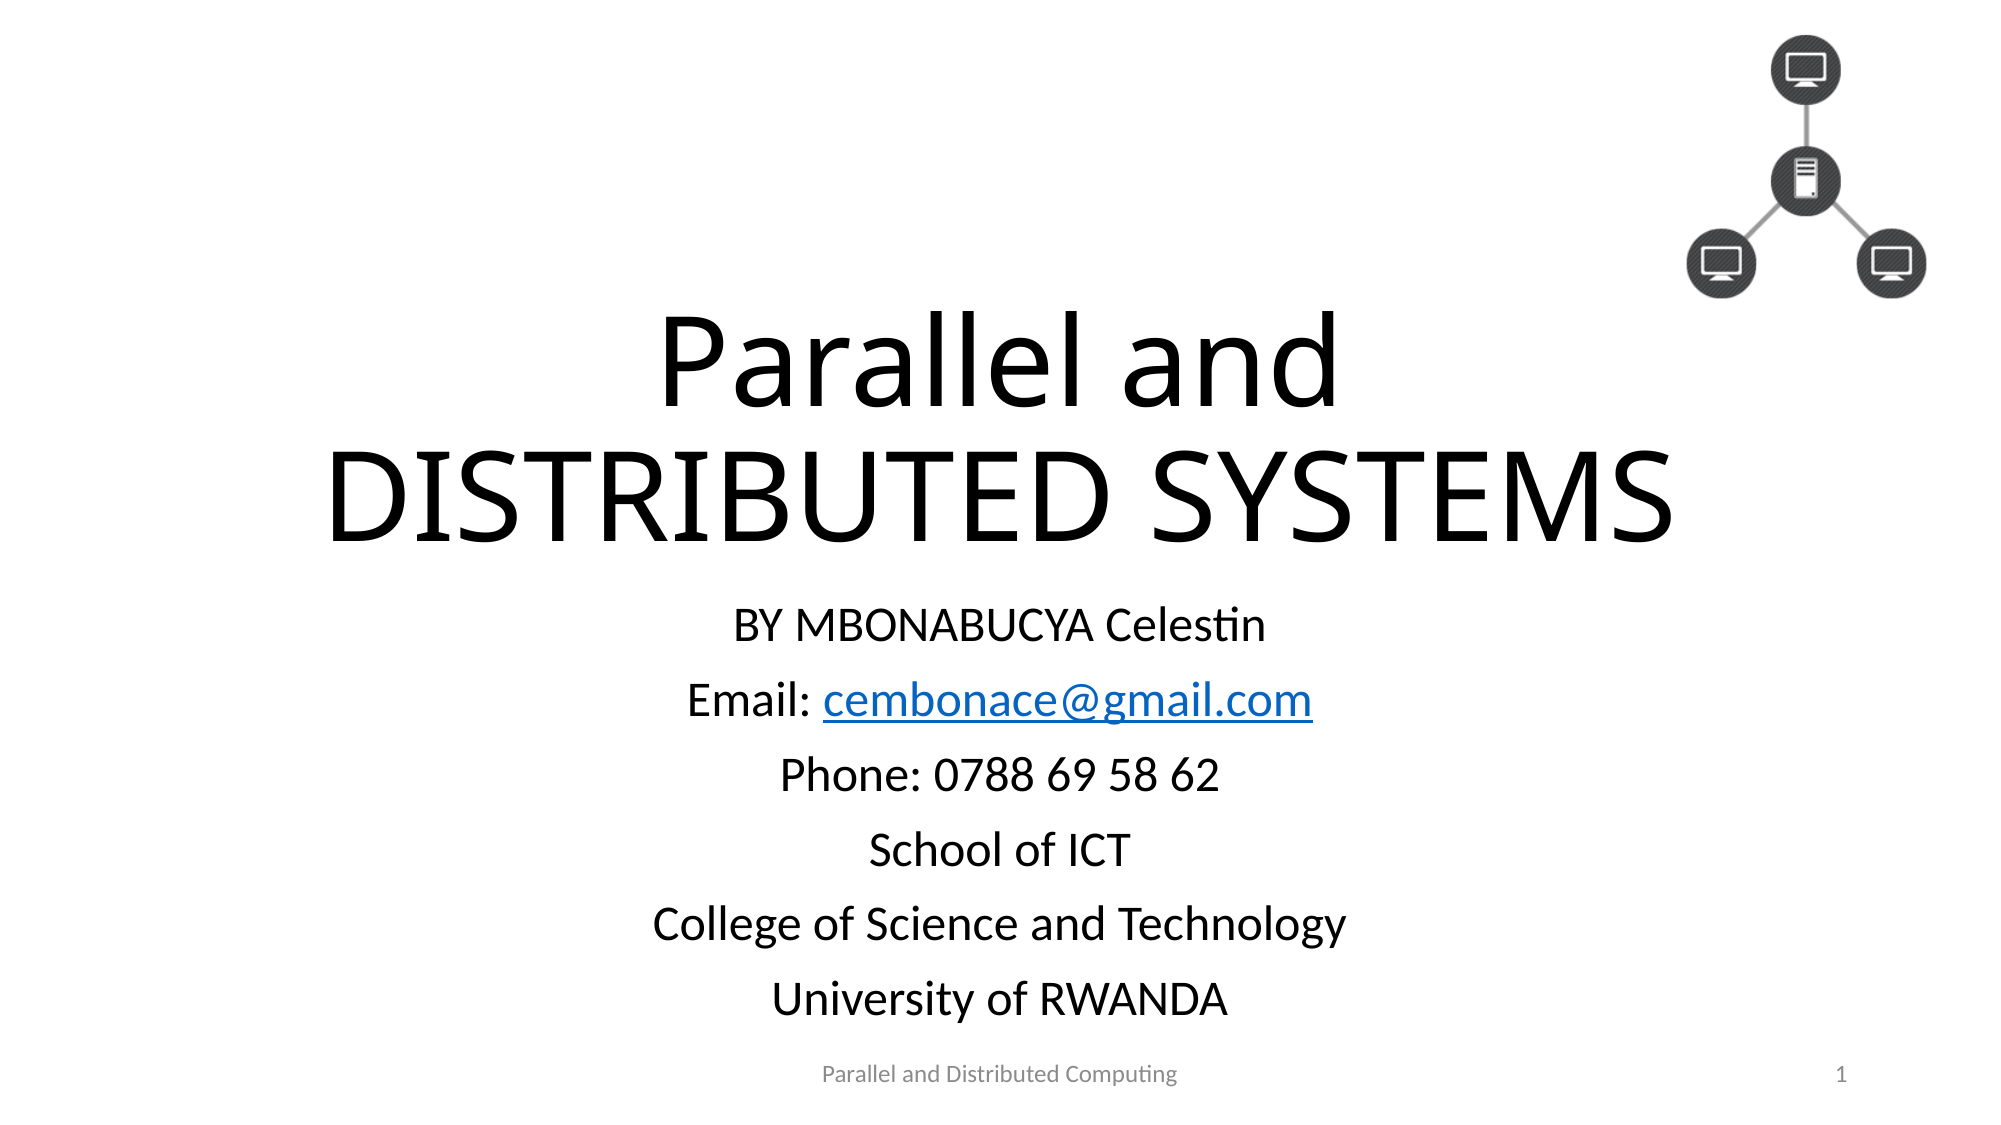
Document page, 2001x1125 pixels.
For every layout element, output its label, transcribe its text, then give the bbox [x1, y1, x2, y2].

slide_number 1 [1412, 1042, 1863, 1103]
title Parallel and DISTRIBUTED SYSTEMS [249, 184, 1750, 576]
subtitle BY MBONABUCYA Celestin Email: cembonace@gmail.com Phone: 0788 69 58 62 School of ICT College of Science and Technology University of RWANDA [249, 590, 1750, 1043]
footer Parallel and Distributed Computing [662, 1042, 1338, 1103]
picture [1637, 7, 1975, 346]
